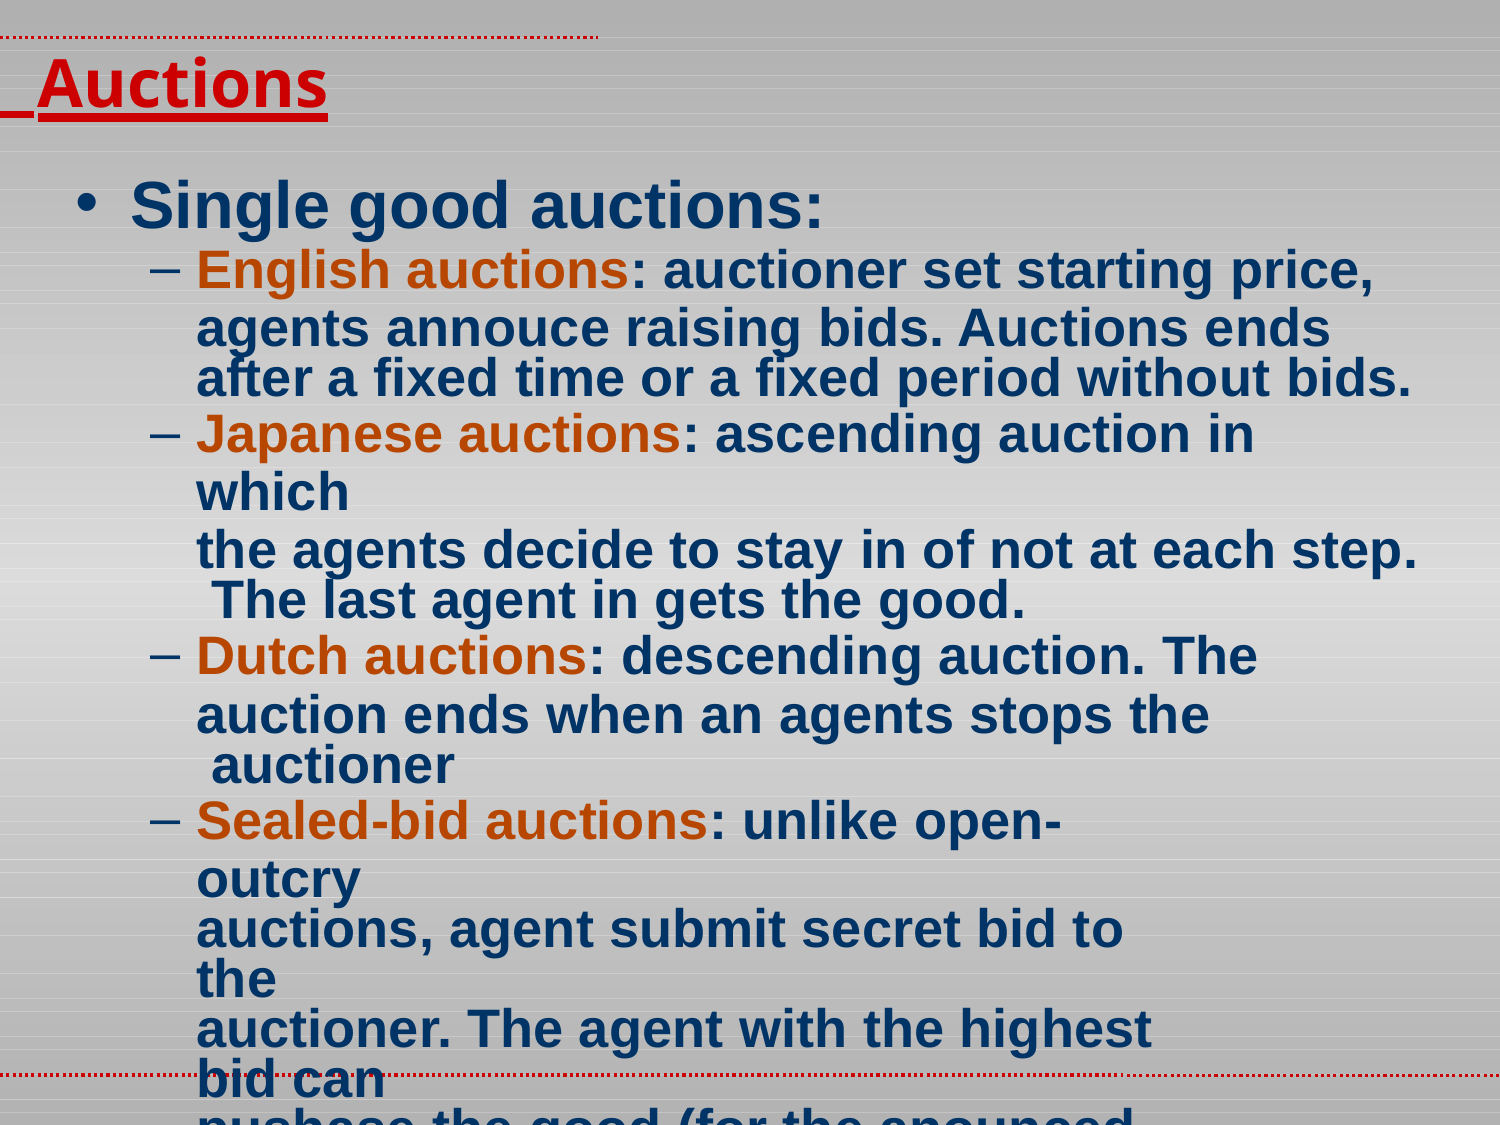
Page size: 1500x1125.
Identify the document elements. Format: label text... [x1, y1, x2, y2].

title Auctions [0, 47, 600, 229]
text_box Single good auctions: English auctions: auctioner set starting price, agents annouce raising bids. Auctions ends after a fixed time or a fixed period without bids. Japanese auctions: ascending auction in which the agents decide to stay in of not at each step. The last agent in gets the good. Dutch auctions: descending auction. The auction ends when an agents stops the auctioner Sealed-bid auctions: unlike open-outcry auctions, agent submit secret bid to the auctioner. The agent with the highest bid can pushase the good (for the anounced price, first price auction or second price auction – Vickrey auction) [72, 159, 1428, 326]
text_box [0, 328, 1500, 1125]
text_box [0, 35, 599, 40]
